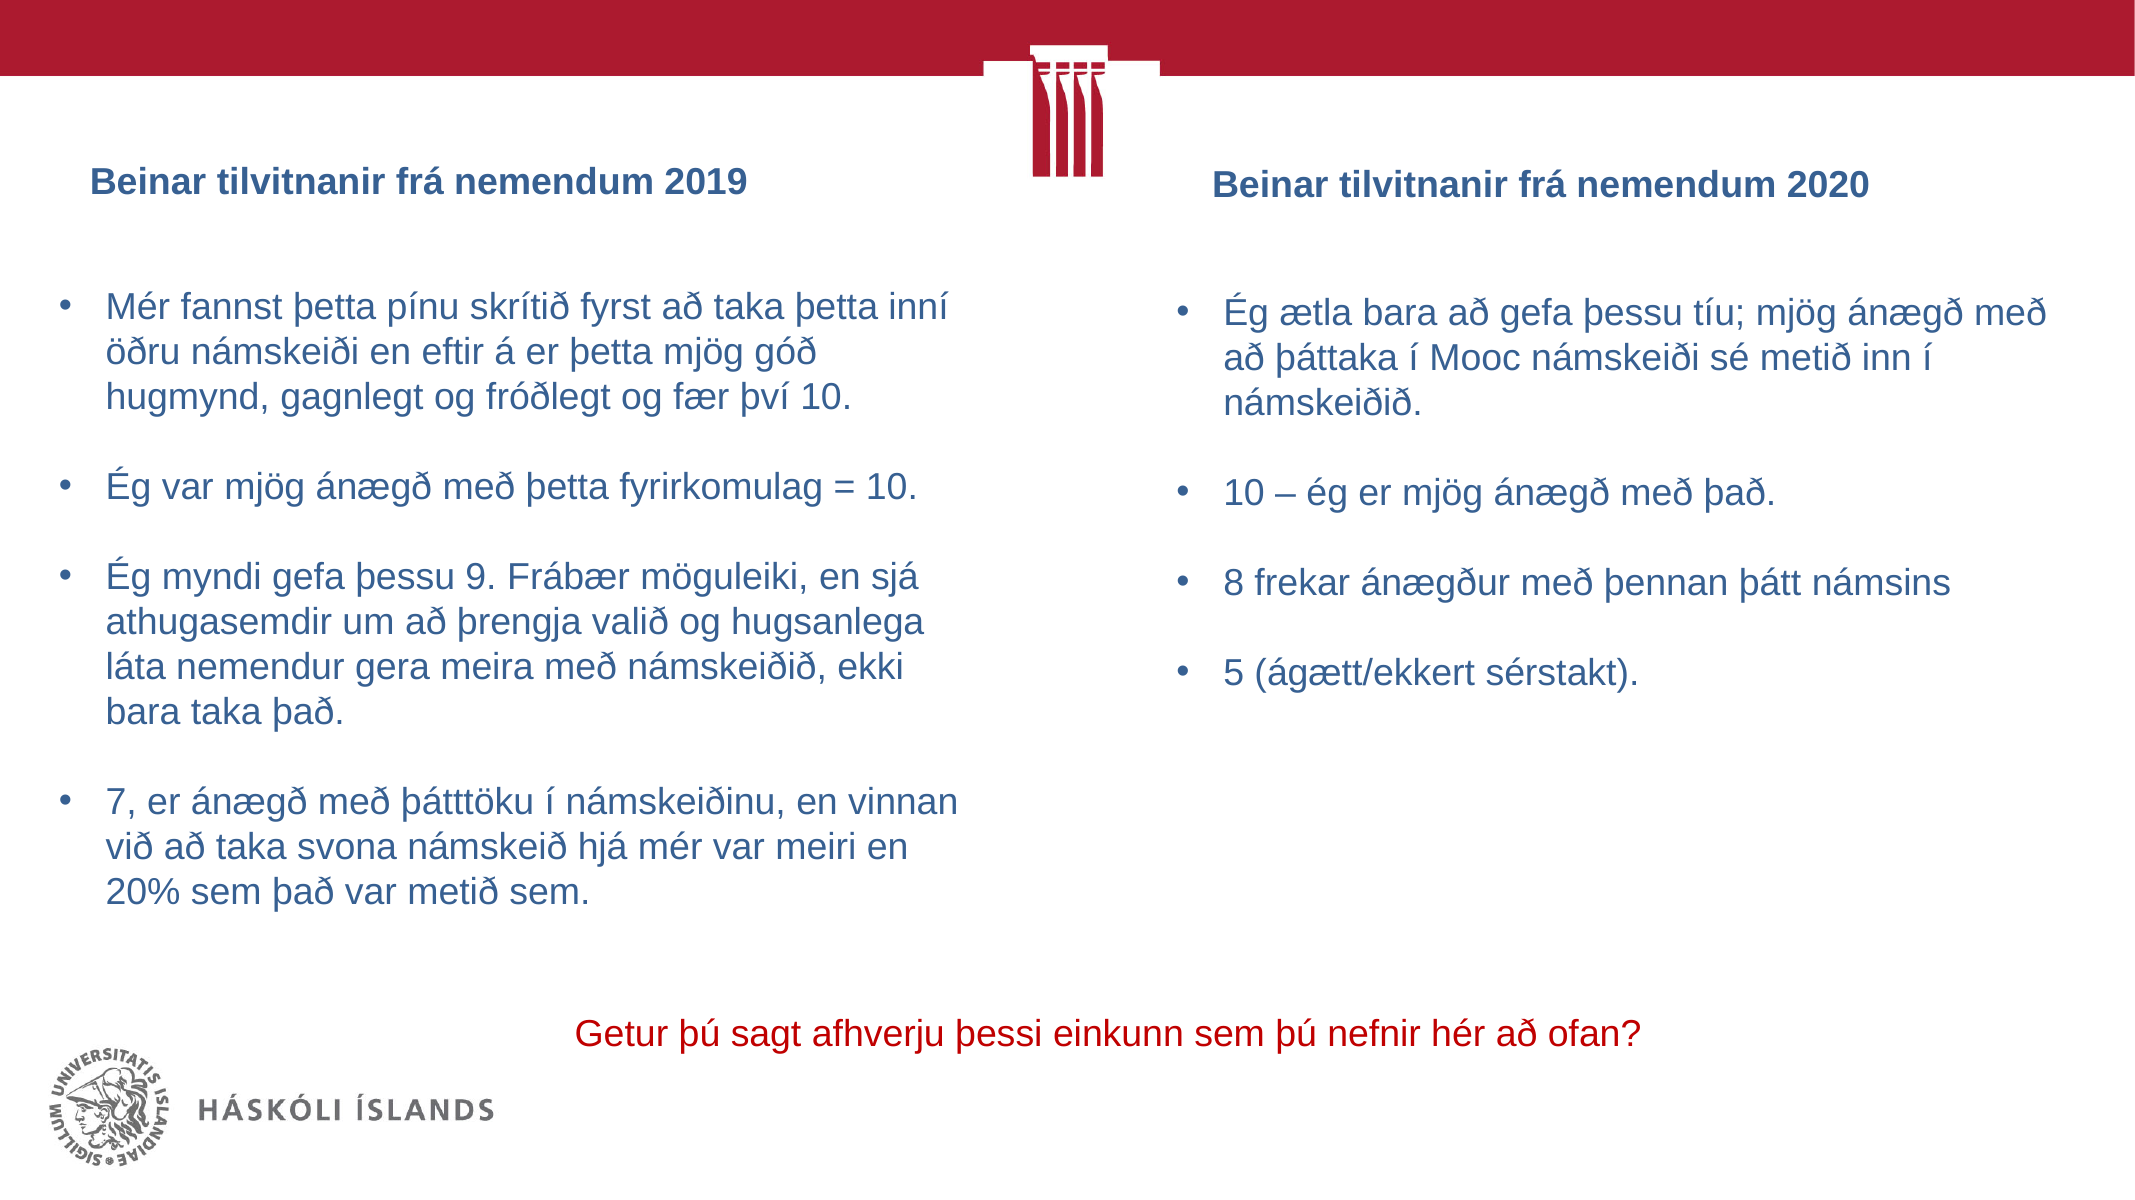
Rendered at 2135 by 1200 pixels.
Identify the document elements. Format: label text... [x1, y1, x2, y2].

text_box Beinar tilvitnanir frá nemendum 2019 [75, 149, 867, 210]
text_box Mér fannst þetta pínu skrítið fyrst að taka þetta inní öðru námskeiði en eftir á er þetta mjög góð hugmynd, gagnlegt og fróðlegt og fær því 10. Ég var mjög ánægð með þetta fyrirkomulag = 10. Ég myndi gefa þessu 9. Frábær möguleiki, en sjá athugasemdir um að þrengja valið og hugsanlega láta nemendur gera meira með námskeiðið, ekki bara taka það. 7, er ánægð með þátttöku í námskeiðinu, en vinnan við að taka svona námskeið hjá mér var meiri en 20% sem það var metið sem. [43, 274, 978, 920]
text_box Getur þú sagt afhverju þessi einkunn sem þú nefnir hér að ofan? [559, 1001, 1905, 1061]
text_box Ég ætla bara að gefa þessu tíu; mjög ánægð með að þáttaka í Mooc námskeiði sé metið inn í námskeiðið. 10 – ég er mjög ánægð með það. 8 frekar ánægður með þennan þátt námsins 5 (ágætt/ekkert sérstakt). [1161, 280, 2095, 701]
picture [0, 0, 2135, 1200]
text_box Beinar tilvitnanir frá nemendum 2020 [1197, 152, 1989, 213]
